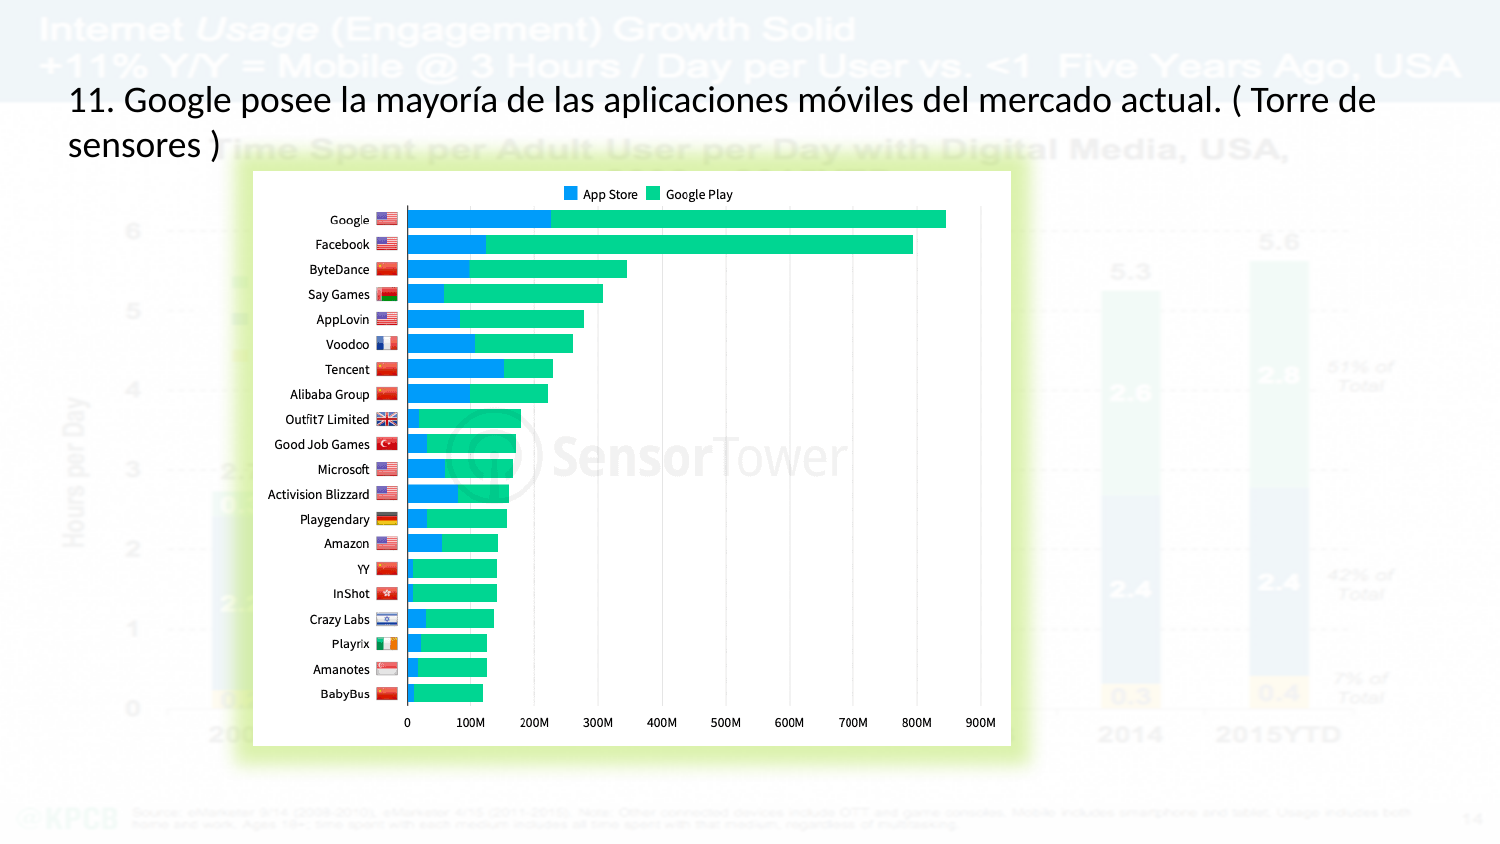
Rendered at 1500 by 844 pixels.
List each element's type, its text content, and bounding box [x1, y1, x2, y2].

picture [253, 170, 1011, 746]
text_box 11. Google posee la mayoría de las aplicaciones móviles del mercado actual. ( Torre de sensores ) [53, 67, 1424, 173]
